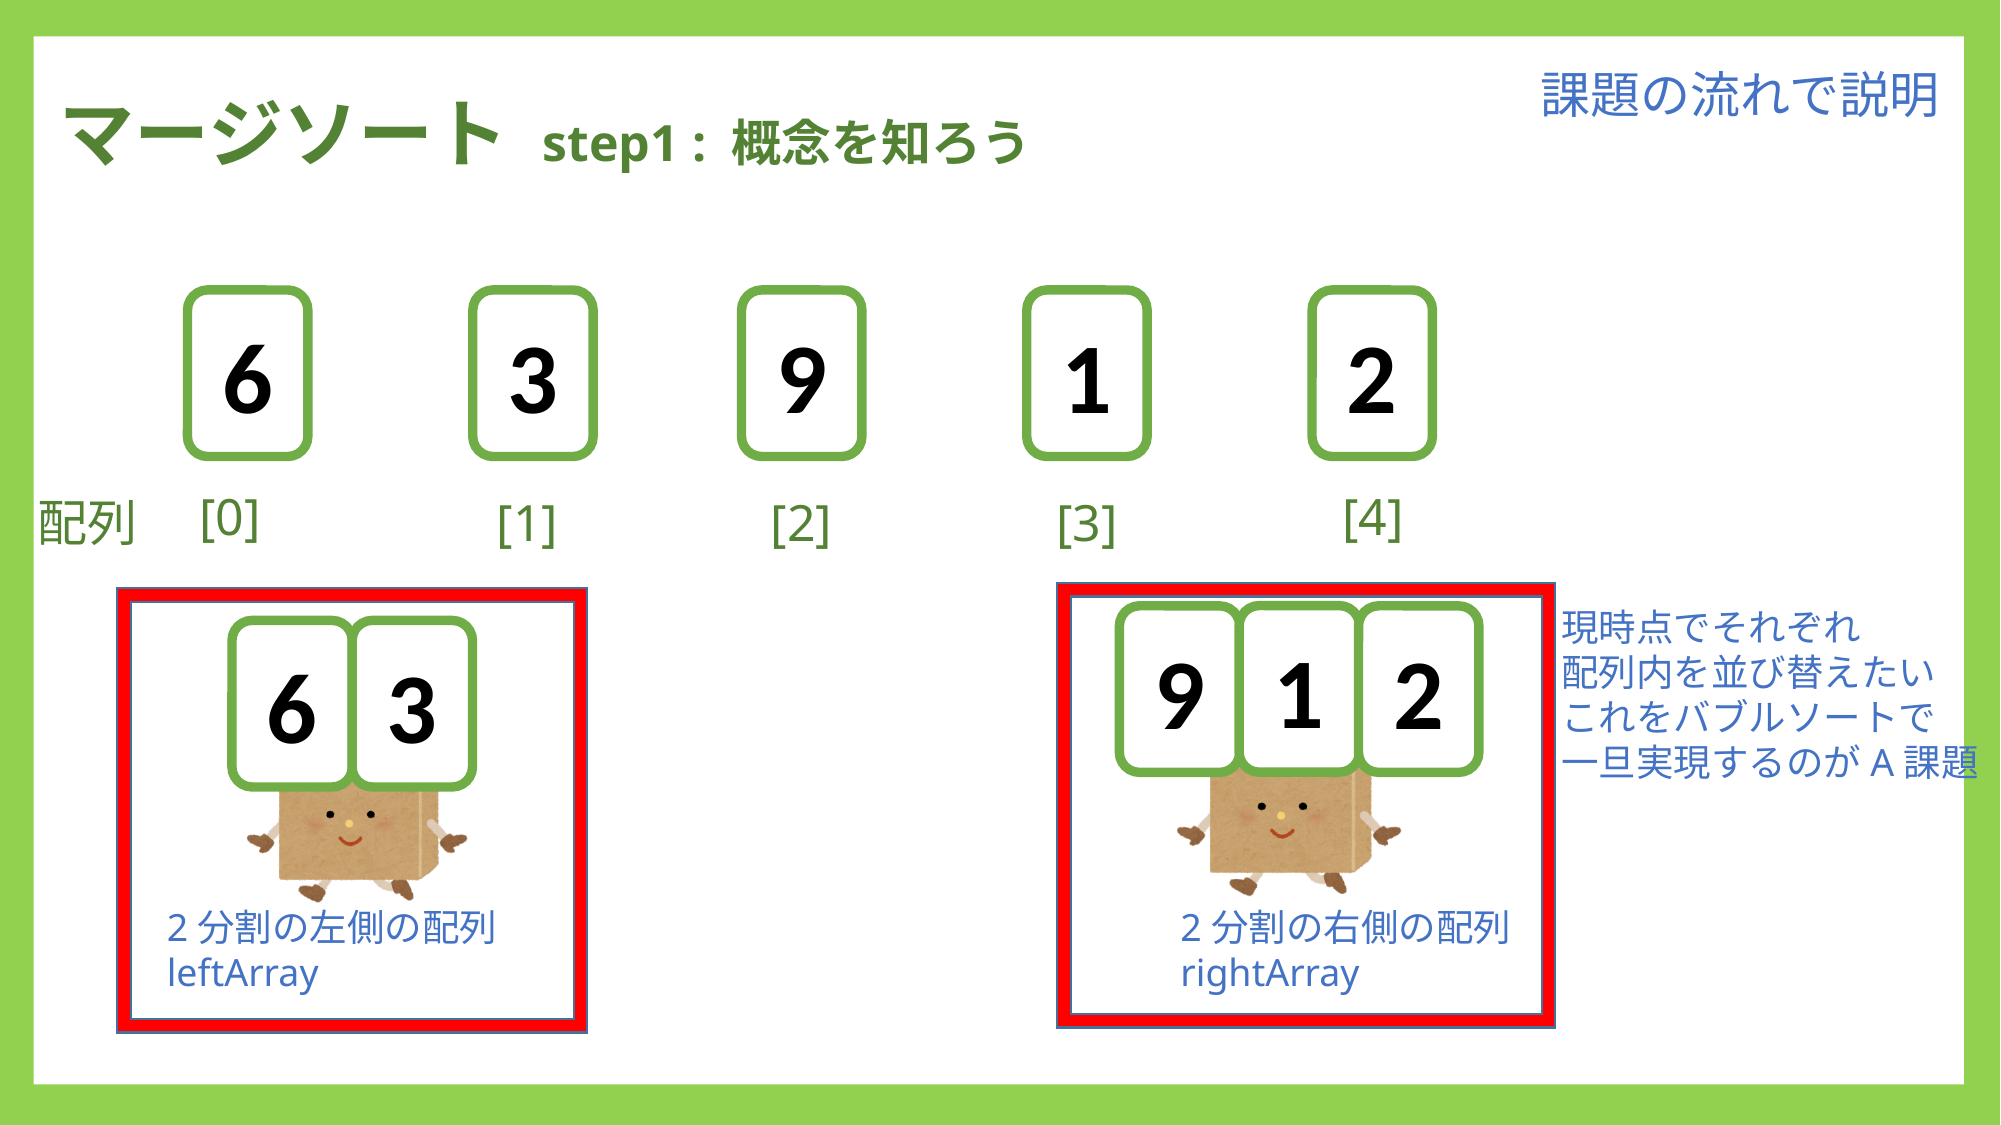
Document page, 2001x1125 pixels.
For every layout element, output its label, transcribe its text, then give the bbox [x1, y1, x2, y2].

picture [239, 715, 473, 927]
text_box 課題の流れで説明 [1525, 56, 1954, 131]
text_box 2分割の右側の配列 rightArray [1165, 896, 1526, 1002]
text_box 3 [351, 619, 474, 771]
text_box [1] [481, 484, 574, 560]
text_box [2] [756, 484, 848, 560]
text_box 9 [740, 288, 863, 458]
text_box 2分割の左側の配列 leftArray [152, 896, 513, 1002]
picture [1169, 705, 1407, 921]
text_box 2 [1357, 604, 1480, 774]
text_box 9 [1118, 604, 1239, 774]
text_box 3 [471, 288, 595, 458]
text_box [116, 587, 588, 1034]
text_box [4] [1327, 478, 1419, 553]
text_box [1056, 582, 1556, 1029]
text_box 2 [1310, 288, 1434, 458]
text_box 現時点でそれぞれ 配列内を並び替えたい これをバブルソートで 一旦実現するのがA課題 [1546, 596, 1994, 791]
text_box マージソート step1 : 概念を知ろう [45, 78, 1047, 184]
text_box 6 [230, 619, 352, 784]
text_box [3] [1041, 484, 1133, 560]
text_box [0] [184, 478, 276, 553]
text_box 配列 [22, 484, 153, 560]
text_box 1 [1238, 604, 1359, 705]
text_box 6 [186, 288, 309, 458]
text_box 1 [1025, 288, 1149, 458]
